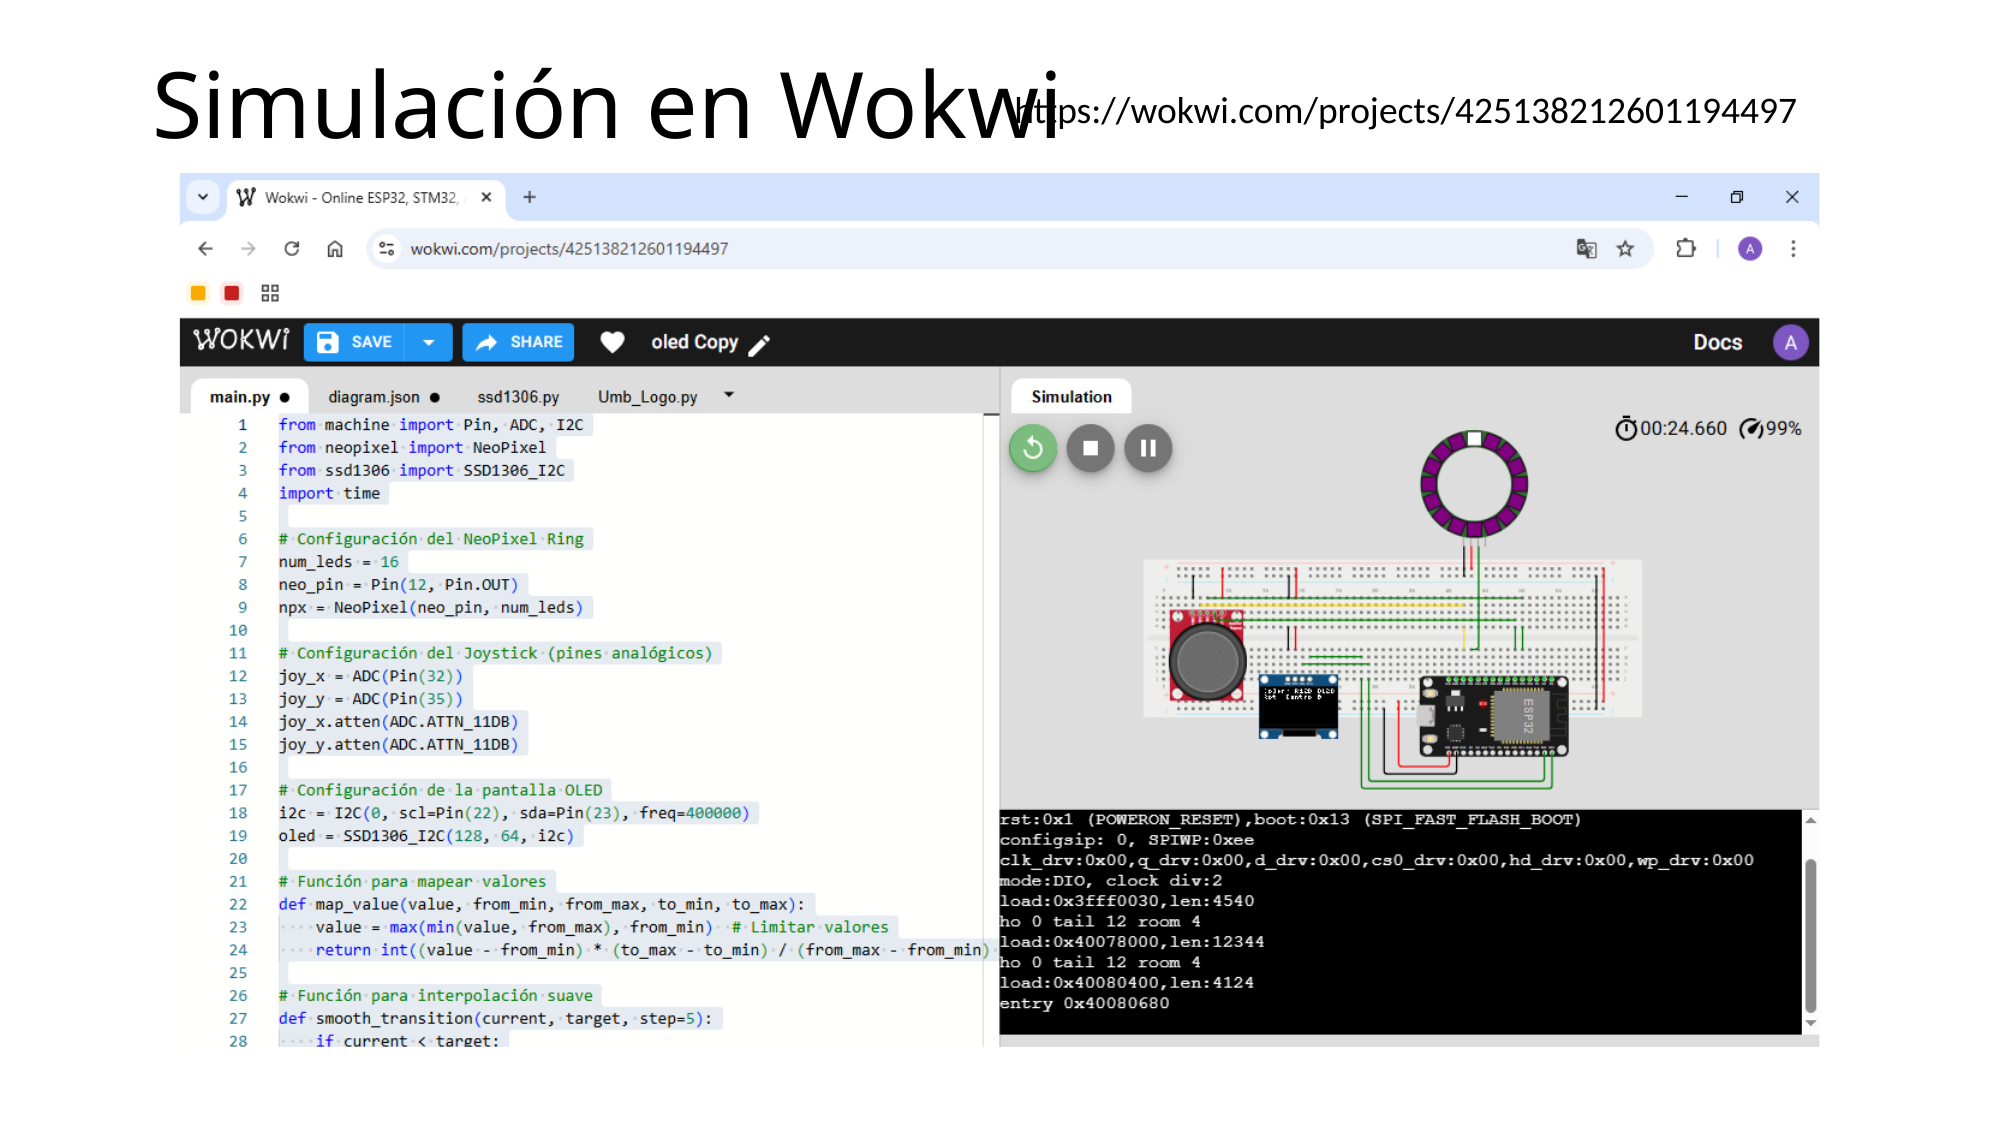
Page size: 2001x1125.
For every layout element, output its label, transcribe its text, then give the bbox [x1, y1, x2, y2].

title Simulación en Wokwi [137, 0, 1863, 218]
text_box https://wokwi.com/projects/425138212601194497 [999, 78, 2000, 139]
picture [179, 173, 1820, 1047]
